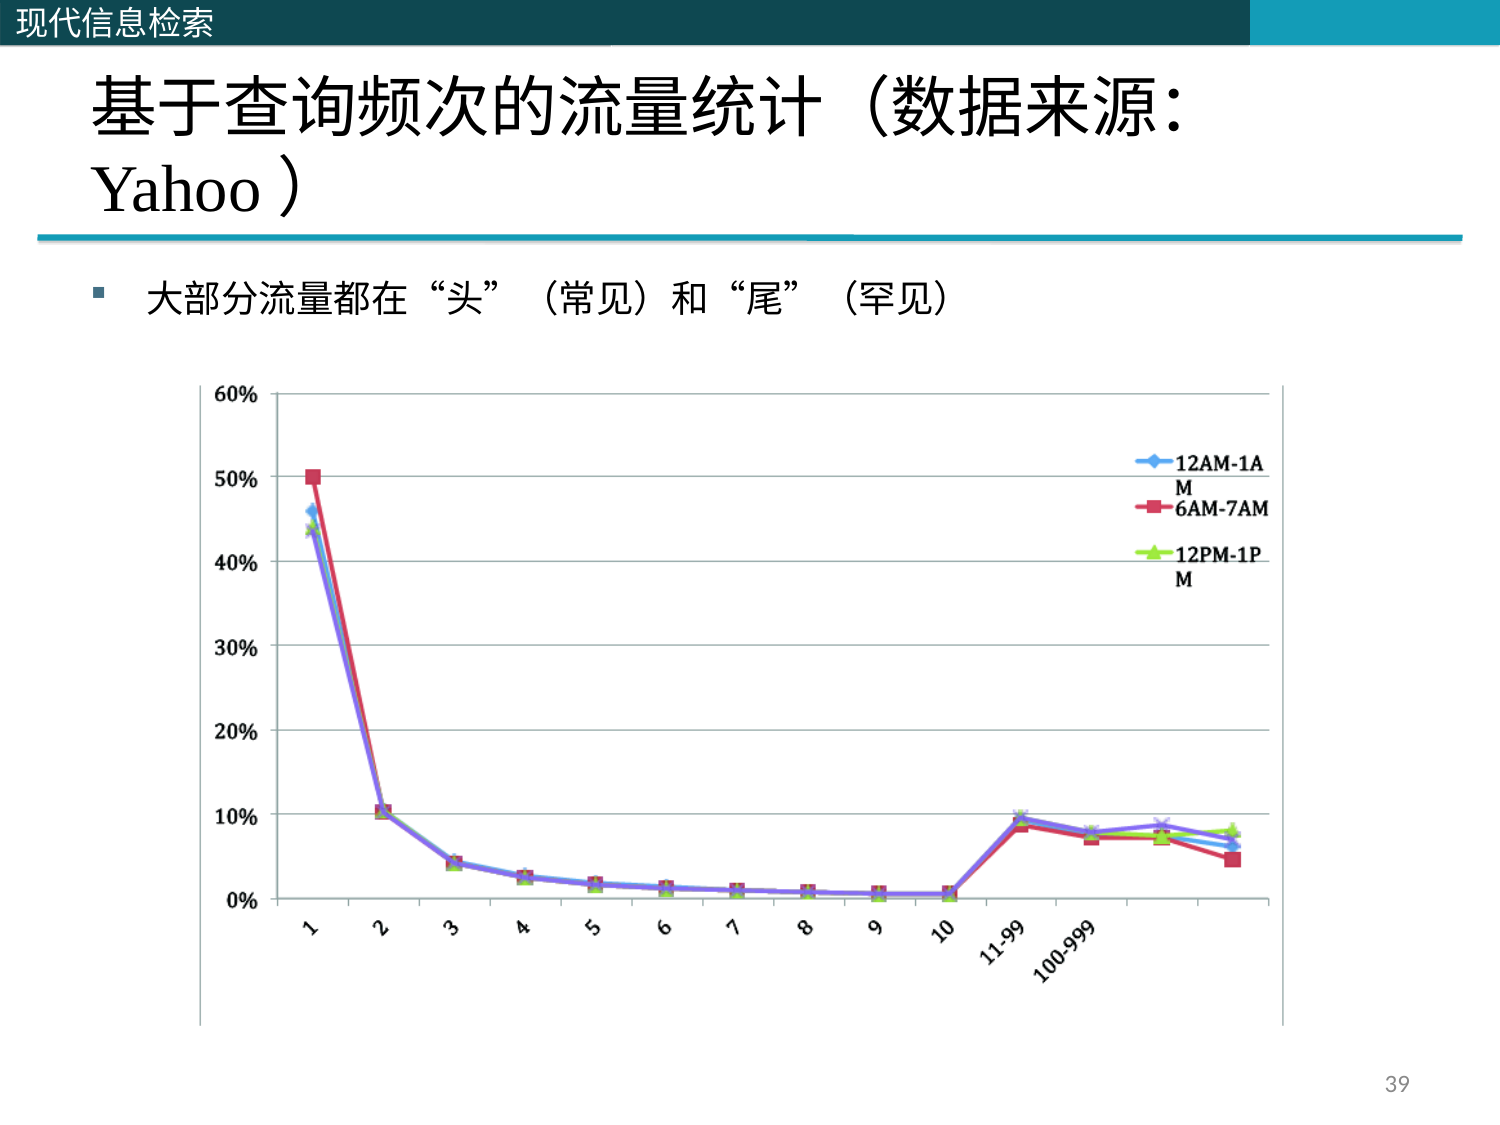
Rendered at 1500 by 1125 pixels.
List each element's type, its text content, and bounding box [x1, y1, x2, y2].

list 大部分流量都在“头”（常见）和“尾”（罕见） [74, 266, 1426, 374]
title 基于查询频次的流量统计（数据来源：Yahoo） [74, 44, 1426, 233]
slide_number 39 [1074, 1062, 1425, 1103]
picture [182, 382, 1294, 1036]
